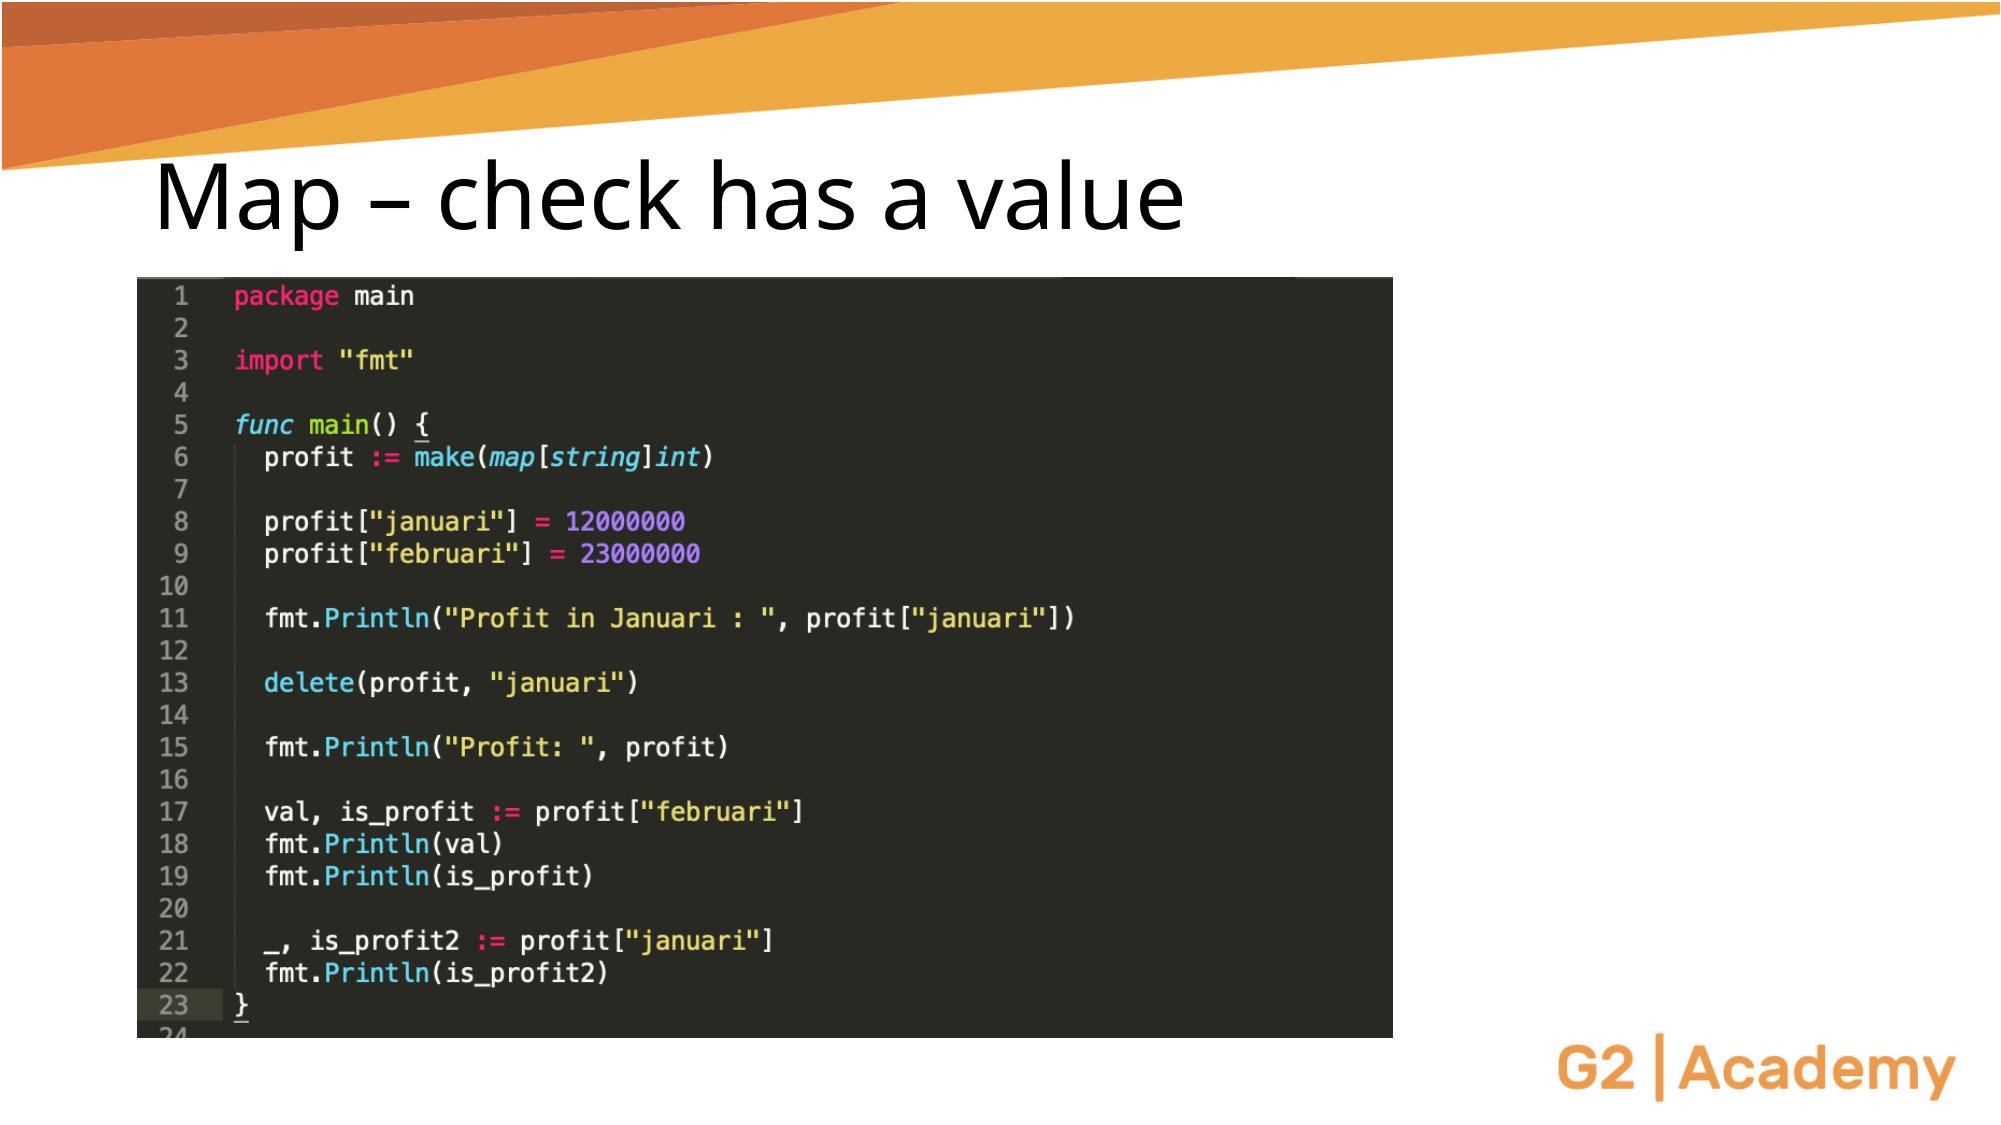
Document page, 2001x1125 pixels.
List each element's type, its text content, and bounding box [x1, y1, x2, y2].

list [137, 277, 1393, 1038]
title Map – check has a value [137, 123, 1863, 278]
picture [1, 2, 2000, 1125]
